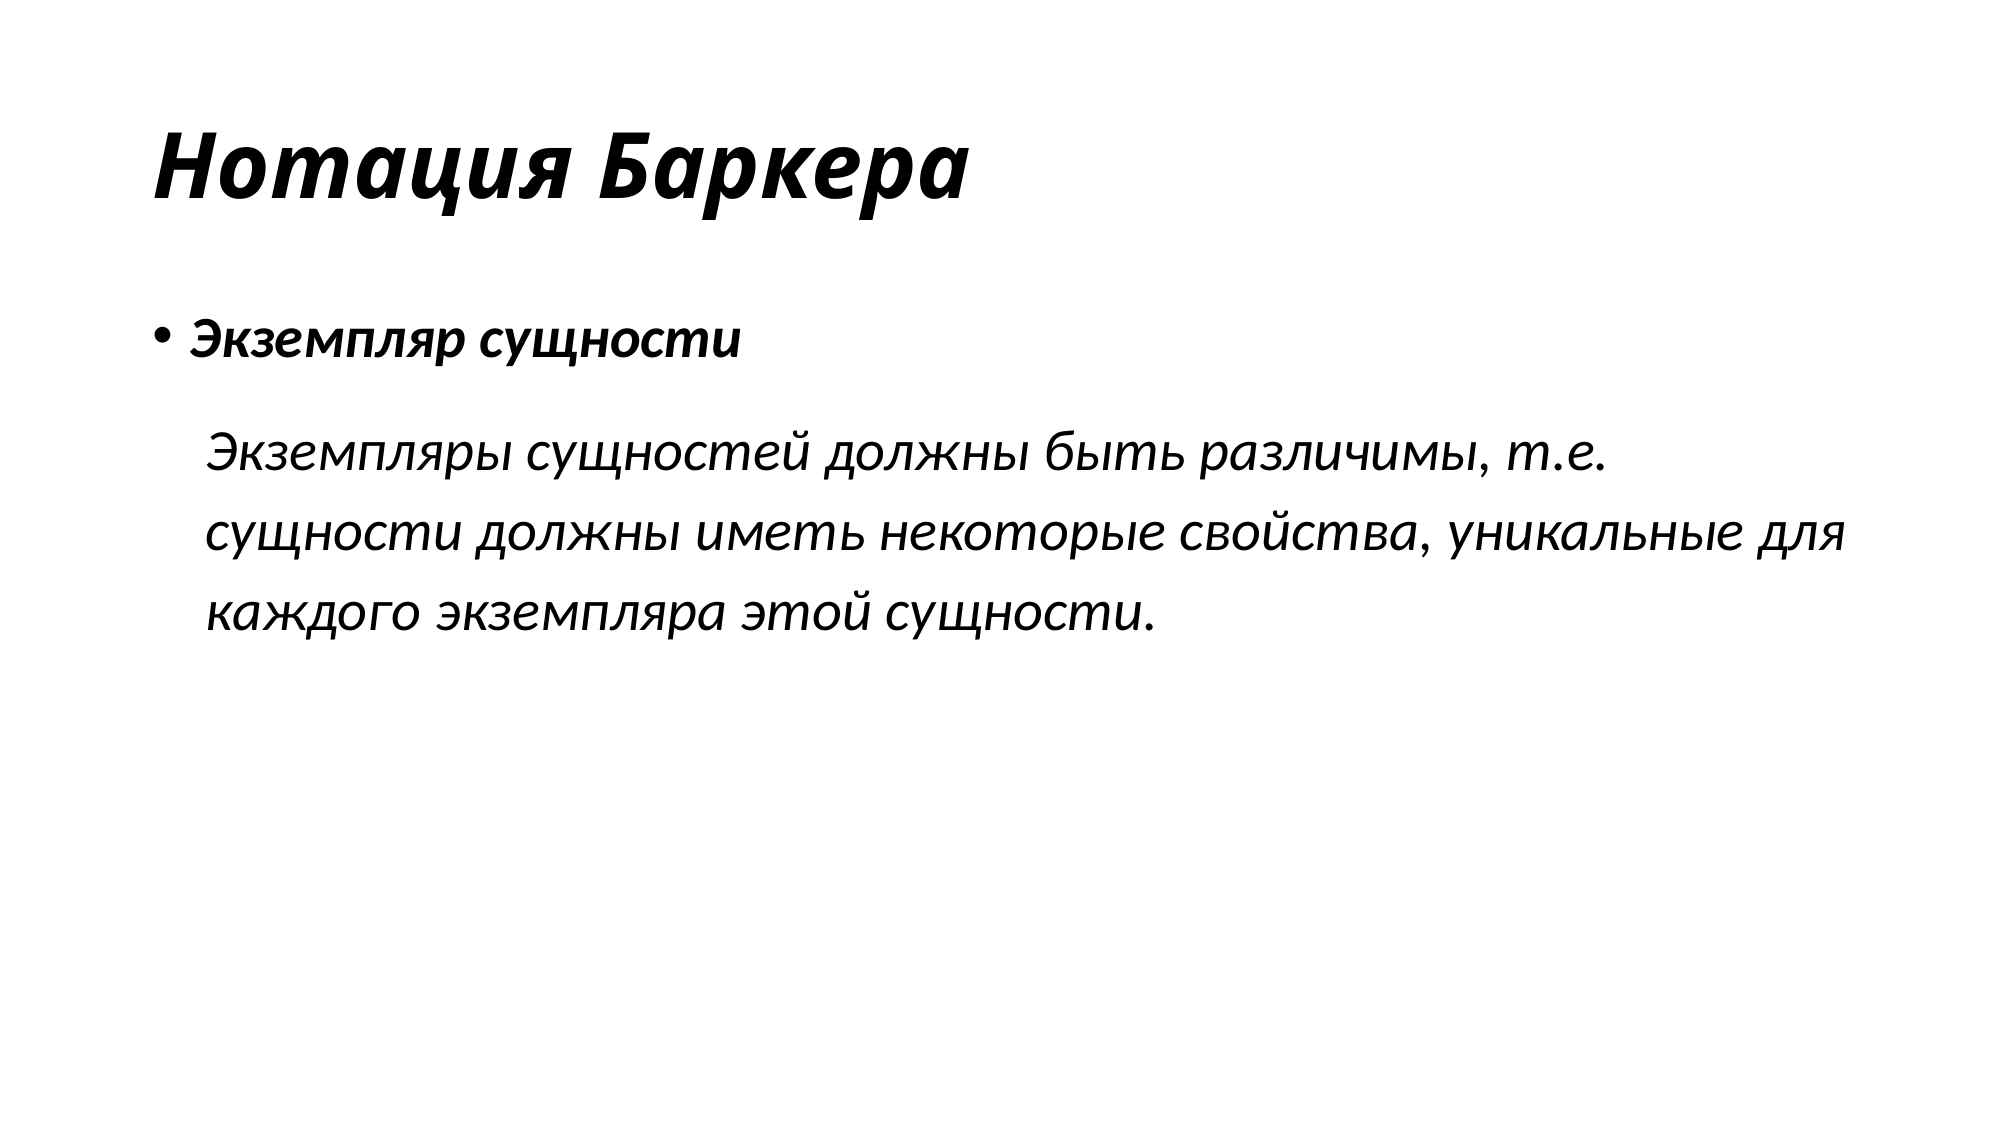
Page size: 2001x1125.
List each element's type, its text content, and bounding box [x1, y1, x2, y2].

list Экземпляр сущности [137, 299, 1863, 1014]
title Нотация Баркера [137, 59, 1863, 278]
text_box Экземпляры сущностей должны быть различимы, т.е. сущности должны иметь некоторые свойства, уникальные для каждого экземпляра этой сущности. [191, 393, 1863, 650]
